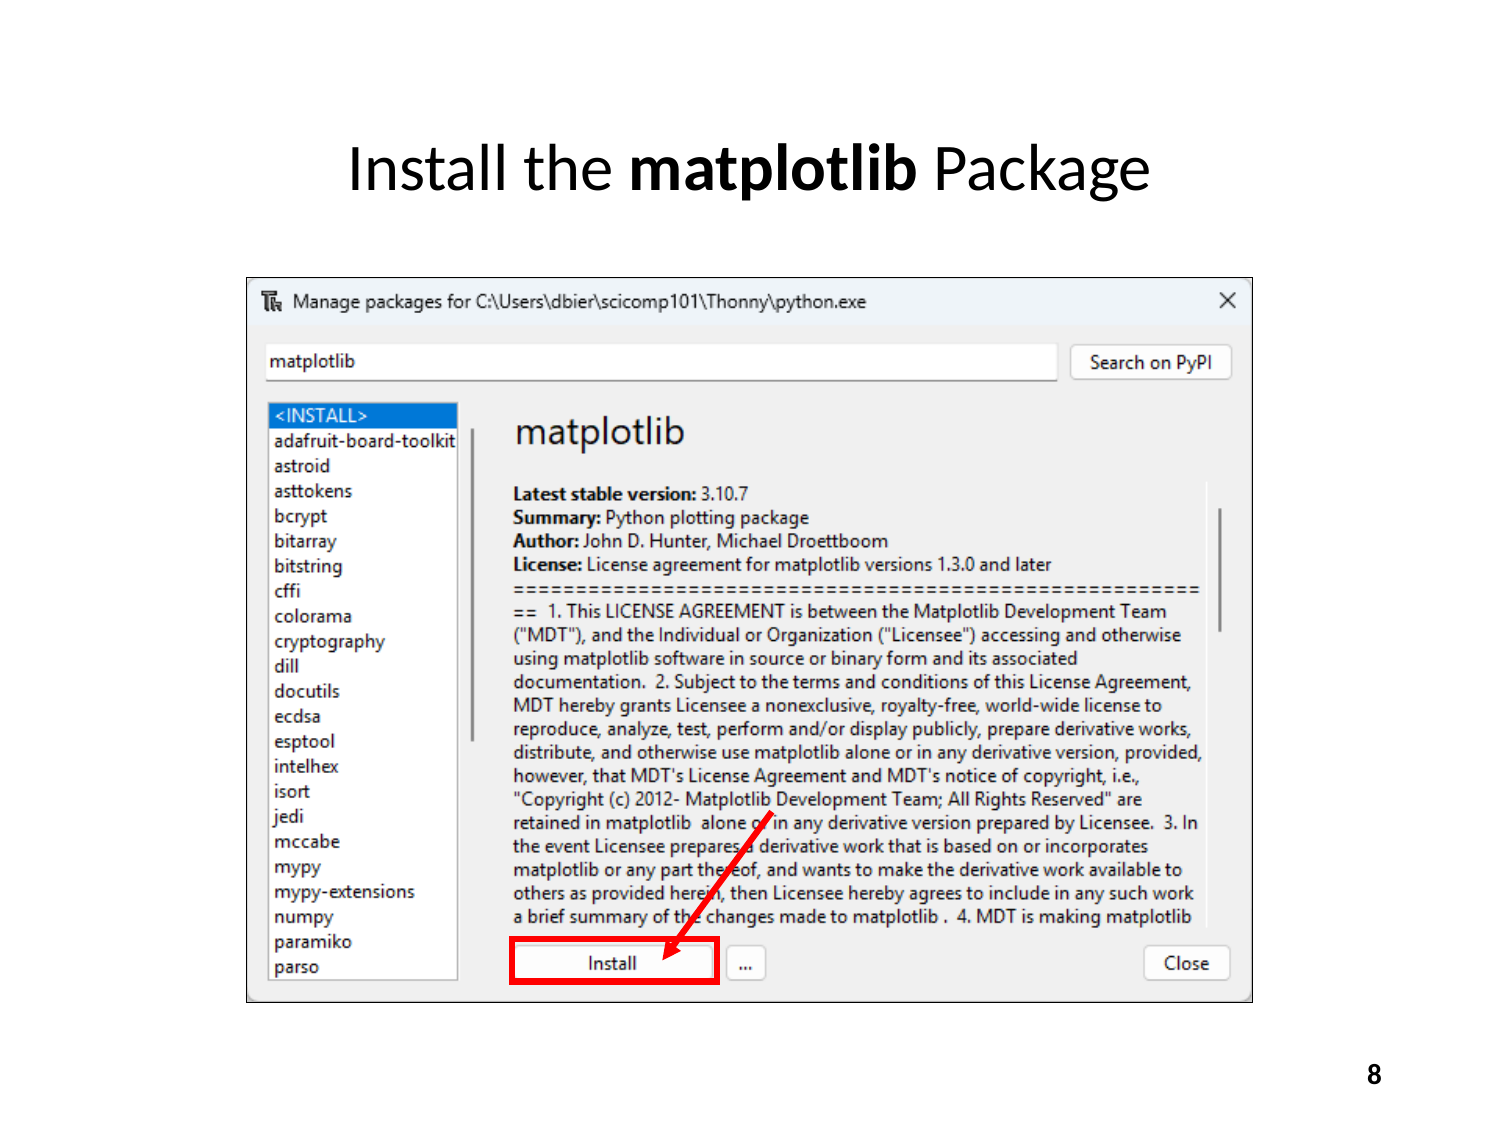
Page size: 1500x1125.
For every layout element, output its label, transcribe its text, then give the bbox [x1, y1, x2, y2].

title Install the matplotlib Package [103, 59, 1397, 278]
slide_number 8 [1059, 1042, 1397, 1103]
picture [246, 277, 1254, 1003]
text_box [662, 811, 772, 961]
